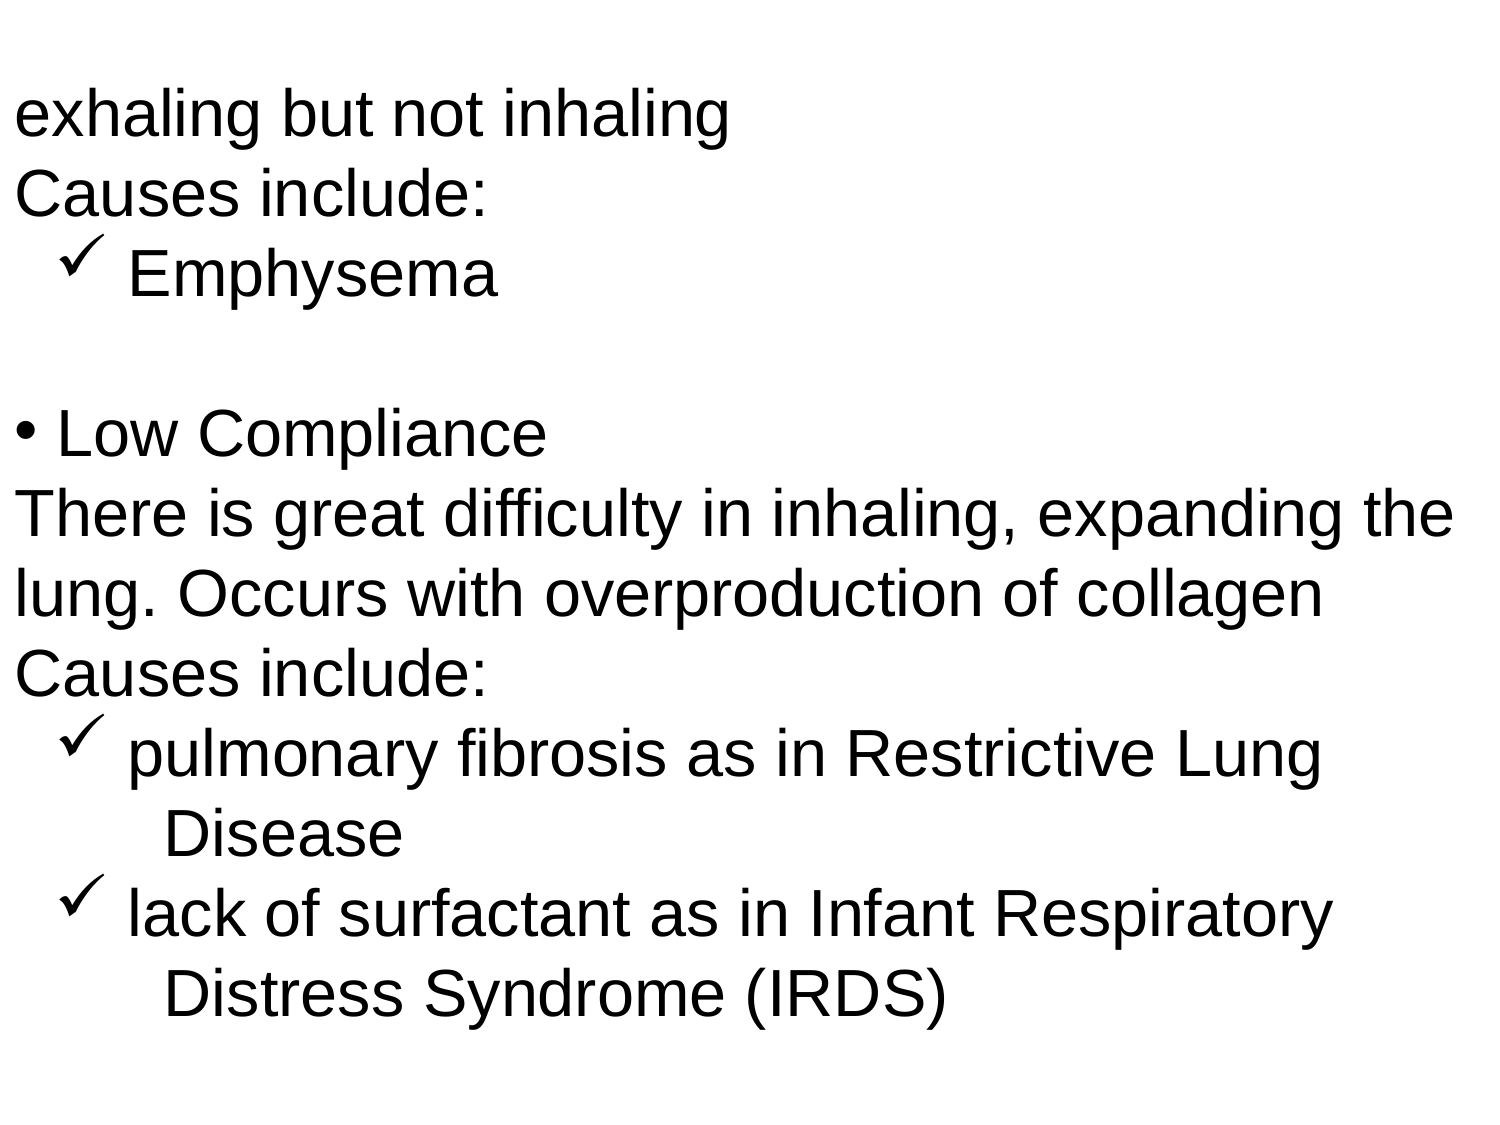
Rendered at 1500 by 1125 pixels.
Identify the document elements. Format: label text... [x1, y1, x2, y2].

text_box exhaling but not inhaling Causes include: Emphysema Low Compliance There is great difficulty in inhaling, expanding the lung. Occurs with overproduction of collagen Causes include: pulmonary fibrosis as in Restrictive Lung Disease lack of surfactant as in Infant Respiratory Distress Syndrome (IRDS) [0, 62, 1500, 1037]
